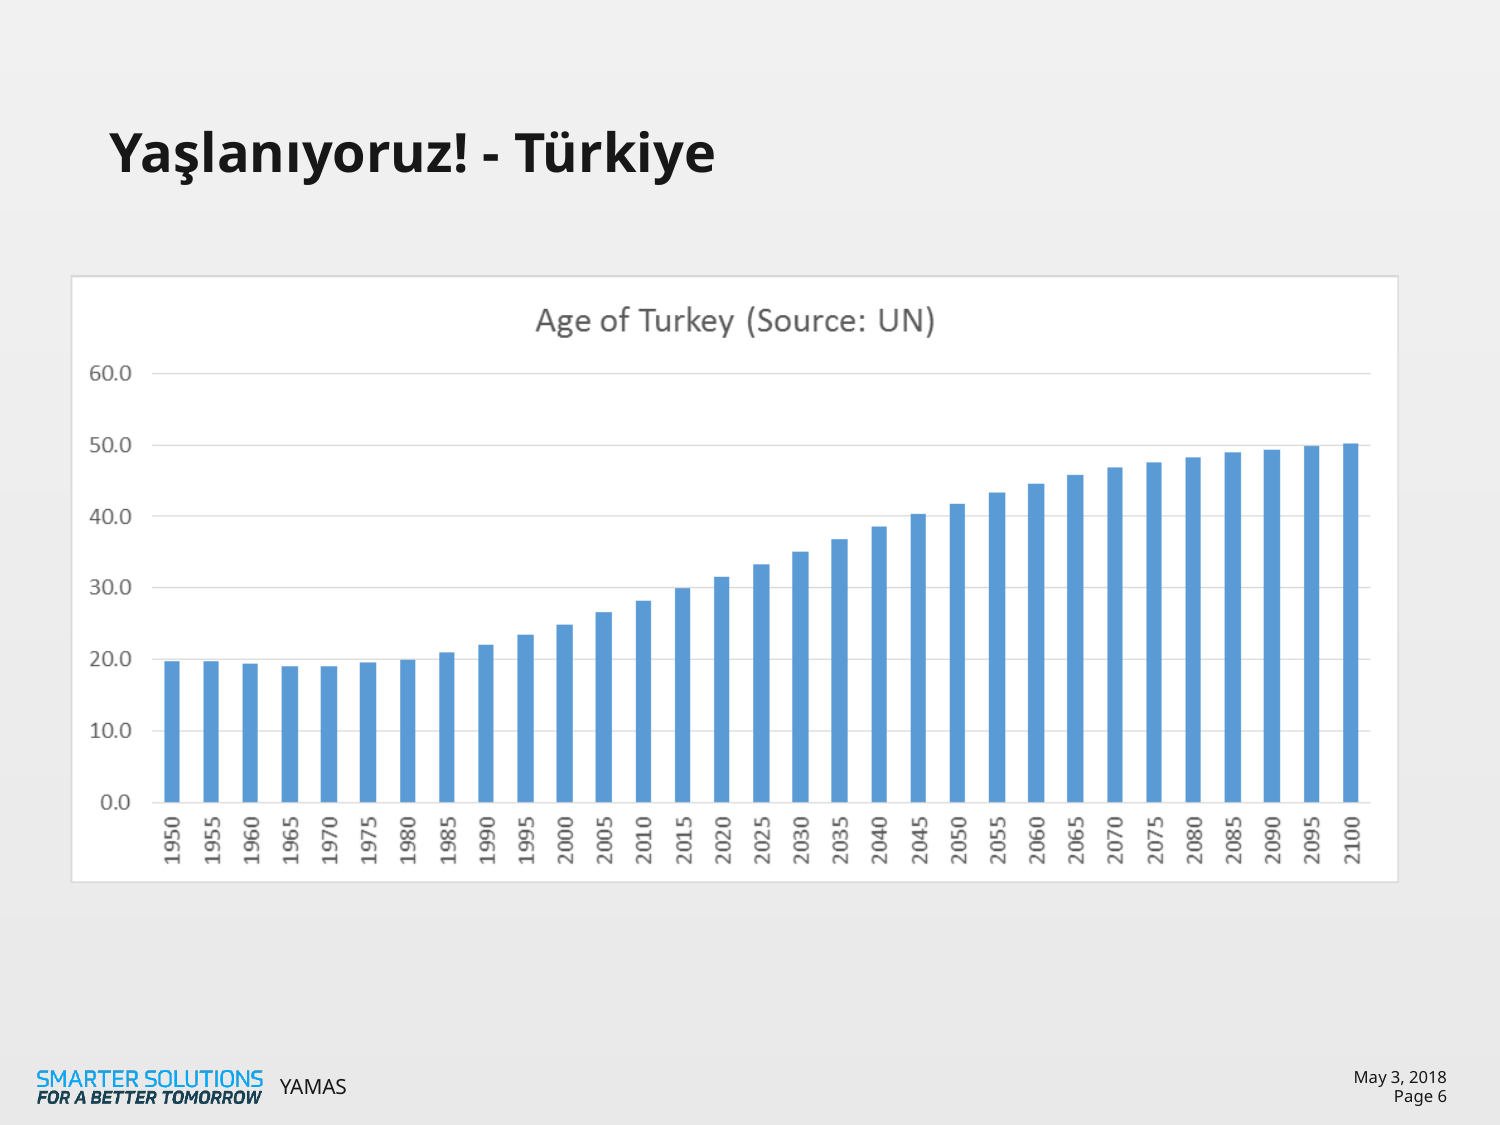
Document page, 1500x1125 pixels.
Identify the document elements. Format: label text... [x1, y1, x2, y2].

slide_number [1252, 1061, 1463, 1088]
footer YAMAS [264, 1061, 751, 1113]
picture [70, 275, 1399, 883]
picture [33, 1066, 266, 1108]
title Yaşlanıyoruz! - Türkiye [94, 117, 1224, 192]
slide_number Page 6 [1252, 1088, 1463, 1113]
